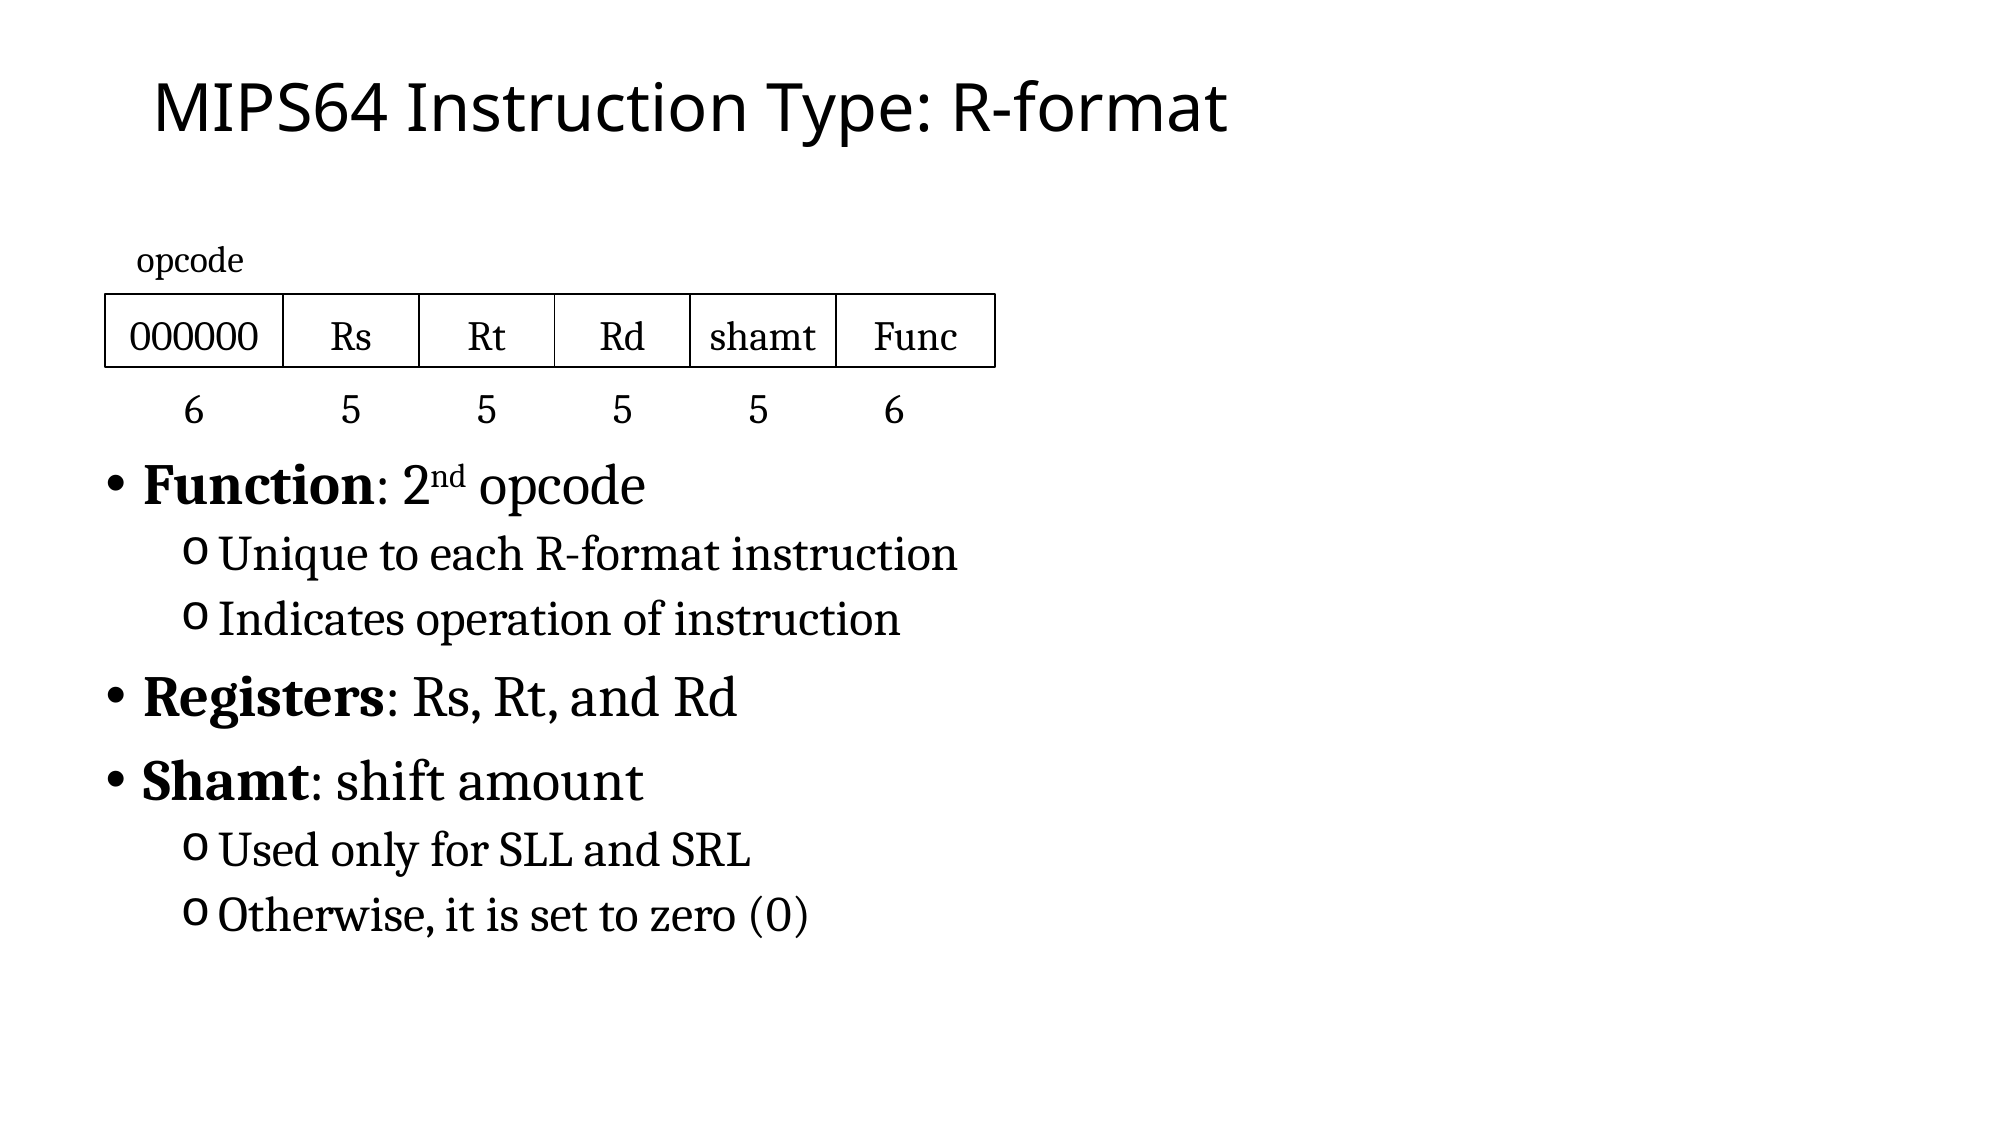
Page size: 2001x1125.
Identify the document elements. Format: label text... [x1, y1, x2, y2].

text_box Rs [283, 294, 418, 367]
text_box 5 [461, 366, 512, 417]
title MIPS64 Instruction Type: R-format [137, 59, 1863, 161]
text_box 5 [597, 366, 648, 417]
text_box 000000 [104, 294, 283, 367]
text_box opcode [103, 219, 277, 288]
text_box Rd [554, 294, 689, 367]
text_box 6 [169, 366, 219, 417]
text_box Rt [418, 294, 554, 367]
text_box 5 [326, 366, 376, 417]
text_box shamt [689, 294, 836, 367]
list Function: 2nd opcode Unique to each R-format instruction Indicates operation of instruction Registers: Rs, Rt, and Rd Shamt: shift amount Used only for SLL and SRL Otherwise, it is set to zero (0) [90, 446, 1031, 986]
text_box Func [836, 294, 995, 367]
text_box 6 [869, 367, 920, 417]
text_box 5 [733, 366, 784, 417]
